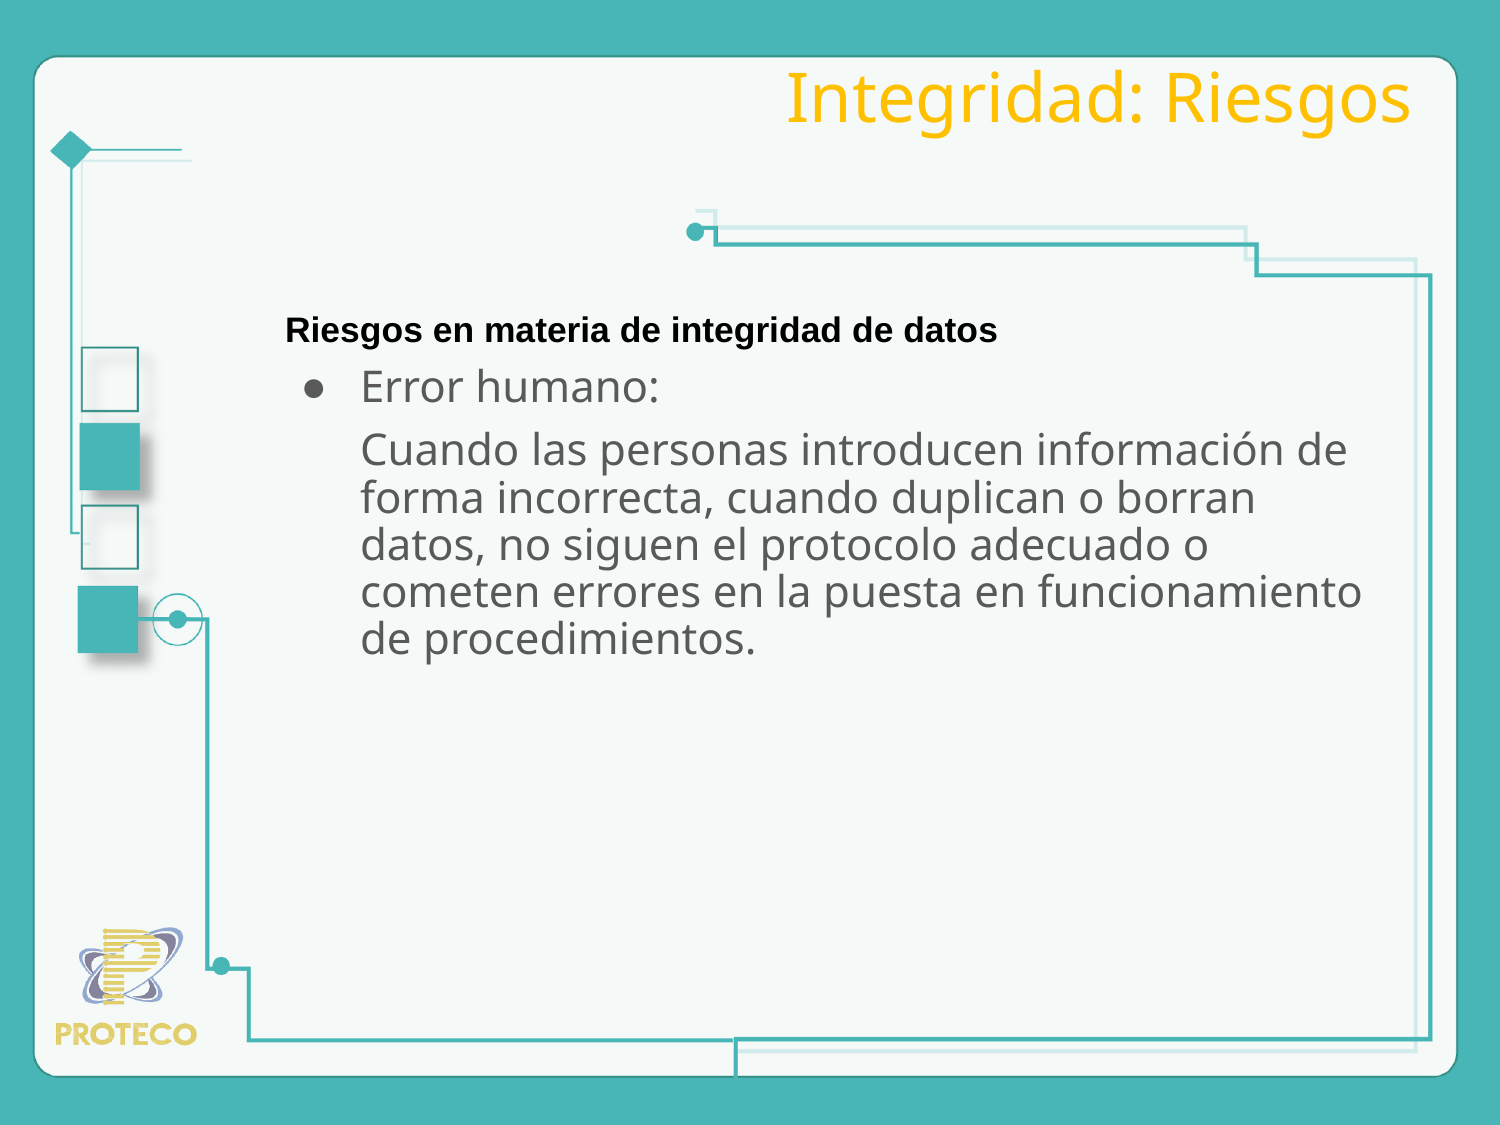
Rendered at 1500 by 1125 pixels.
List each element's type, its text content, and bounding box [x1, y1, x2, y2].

list Riesgos en materia de integridad de datos Error humano: Cuando las personas introducen información de forma incorrecta, cuando duplican o borran datos, no siguen el protocolo adecuado o cometen errores en la puesta en funcionamiento de procedimientos. [270, 293, 1382, 1023]
title Integridad: Riesgos [403, 55, 1428, 208]
picture [0, 0, 1500, 1125]
